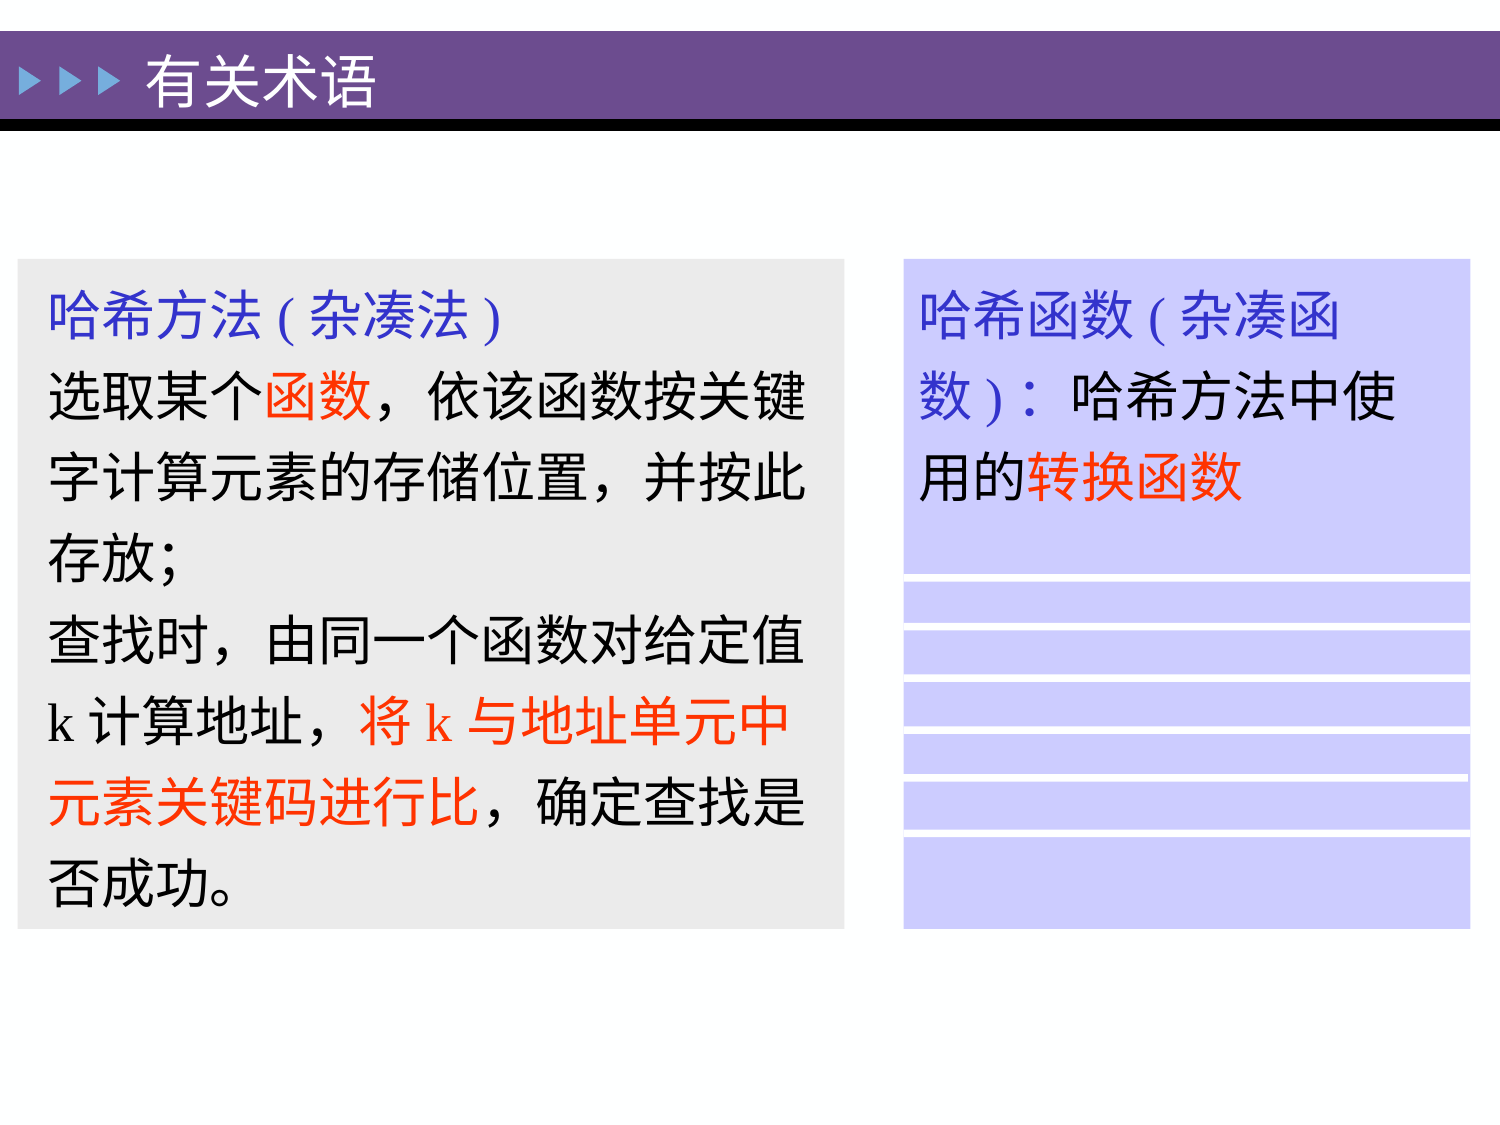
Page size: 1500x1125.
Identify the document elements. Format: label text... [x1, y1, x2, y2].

text_box [903, 674, 1471, 682]
text_box [903, 582, 1471, 622]
text_box [903, 622, 1471, 631]
text_box [903, 829, 1471, 838]
text_box [903, 838, 1471, 929]
text_box [903, 734, 1471, 829]
text_box [903, 726, 1471, 734]
text_box 有关术语 [130, 38, 520, 123]
text_box [903, 574, 1471, 582]
text_box [903, 631, 1471, 674]
text_box [903, 682, 1471, 726]
text_box [901, 774, 1468, 782]
text_box [903, 258, 1471, 574]
text_box 哈希函数(杂凑函数)：哈希方法中使用的转换函数 [903, 257, 1453, 516]
text_box [17, 258, 845, 929]
text_box 哈希方法(杂凑法) 选取某个函数，依该函数按关键字计算元素的存储位置，并按此存放； 查找时，由同一个函数对给定值k计算地址，将k与地址单元中元素关键码进行比，确定查找是否成功。 [32, 257, 835, 922]
